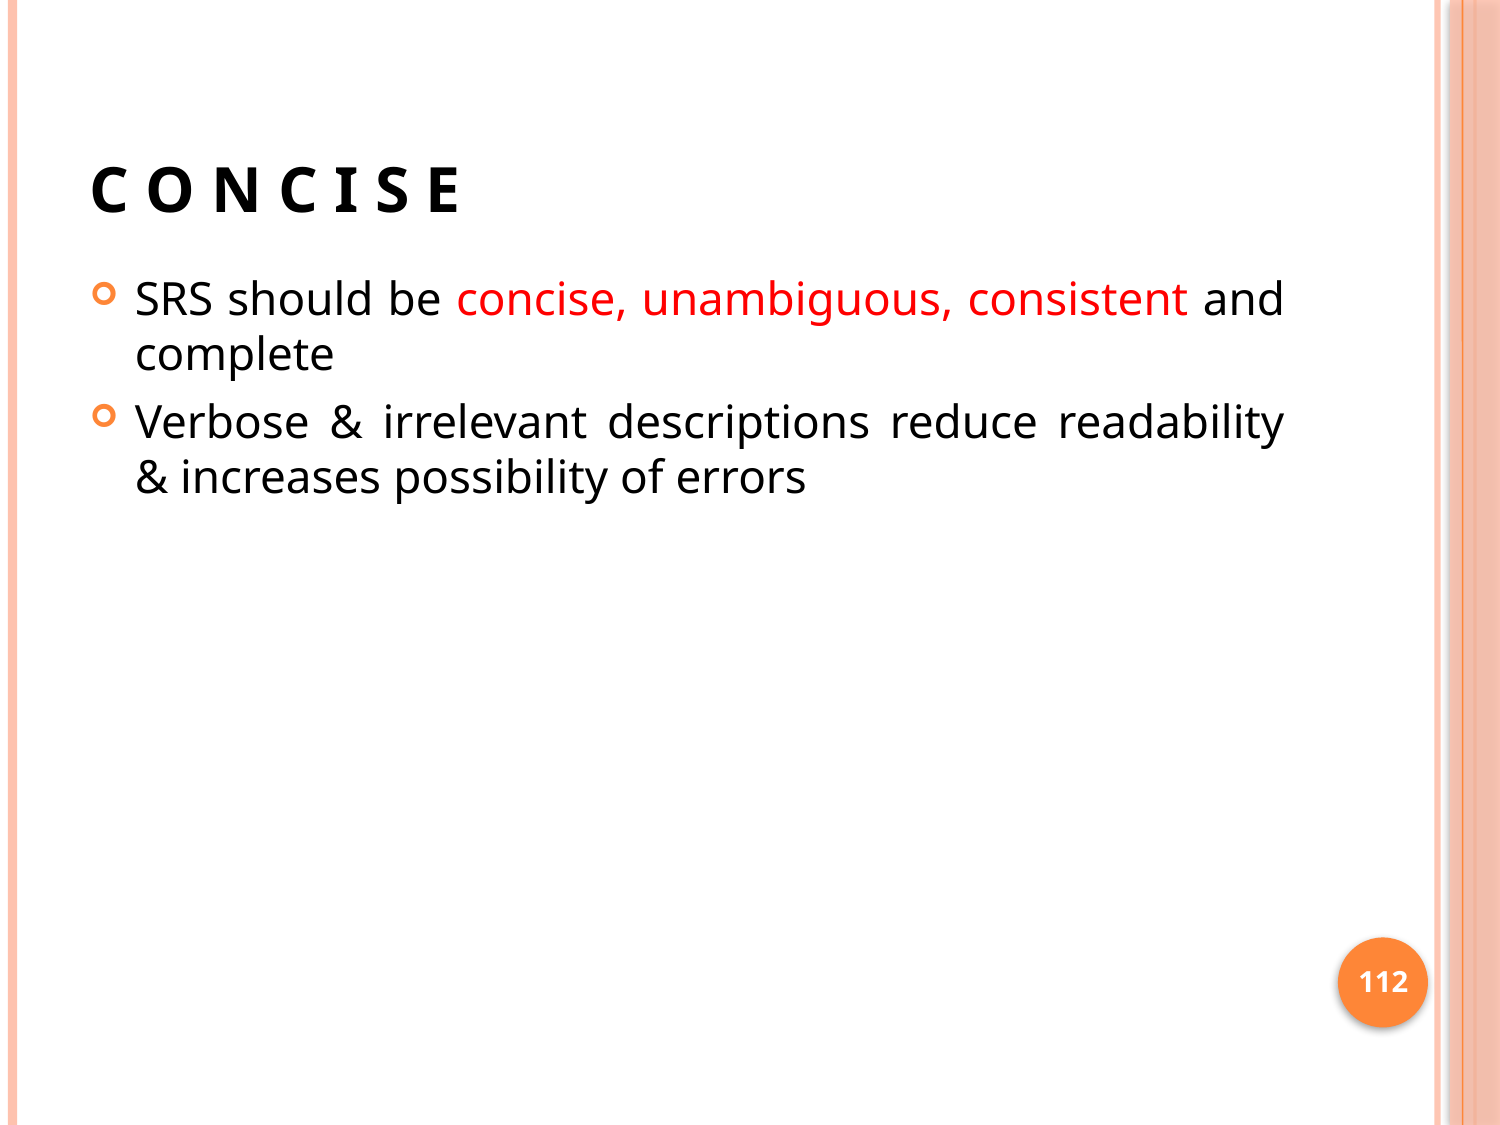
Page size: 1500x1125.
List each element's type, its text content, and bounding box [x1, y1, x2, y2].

slide_number 112 [1333, 940, 1434, 1027]
list SRS should be concise, unambiguous, consistent and complete Verbose & irrelevant descriptions reduce readability & increases possibility of errors [75, 262, 1300, 1062]
title C O N C I S E [75, 45, 1300, 233]
